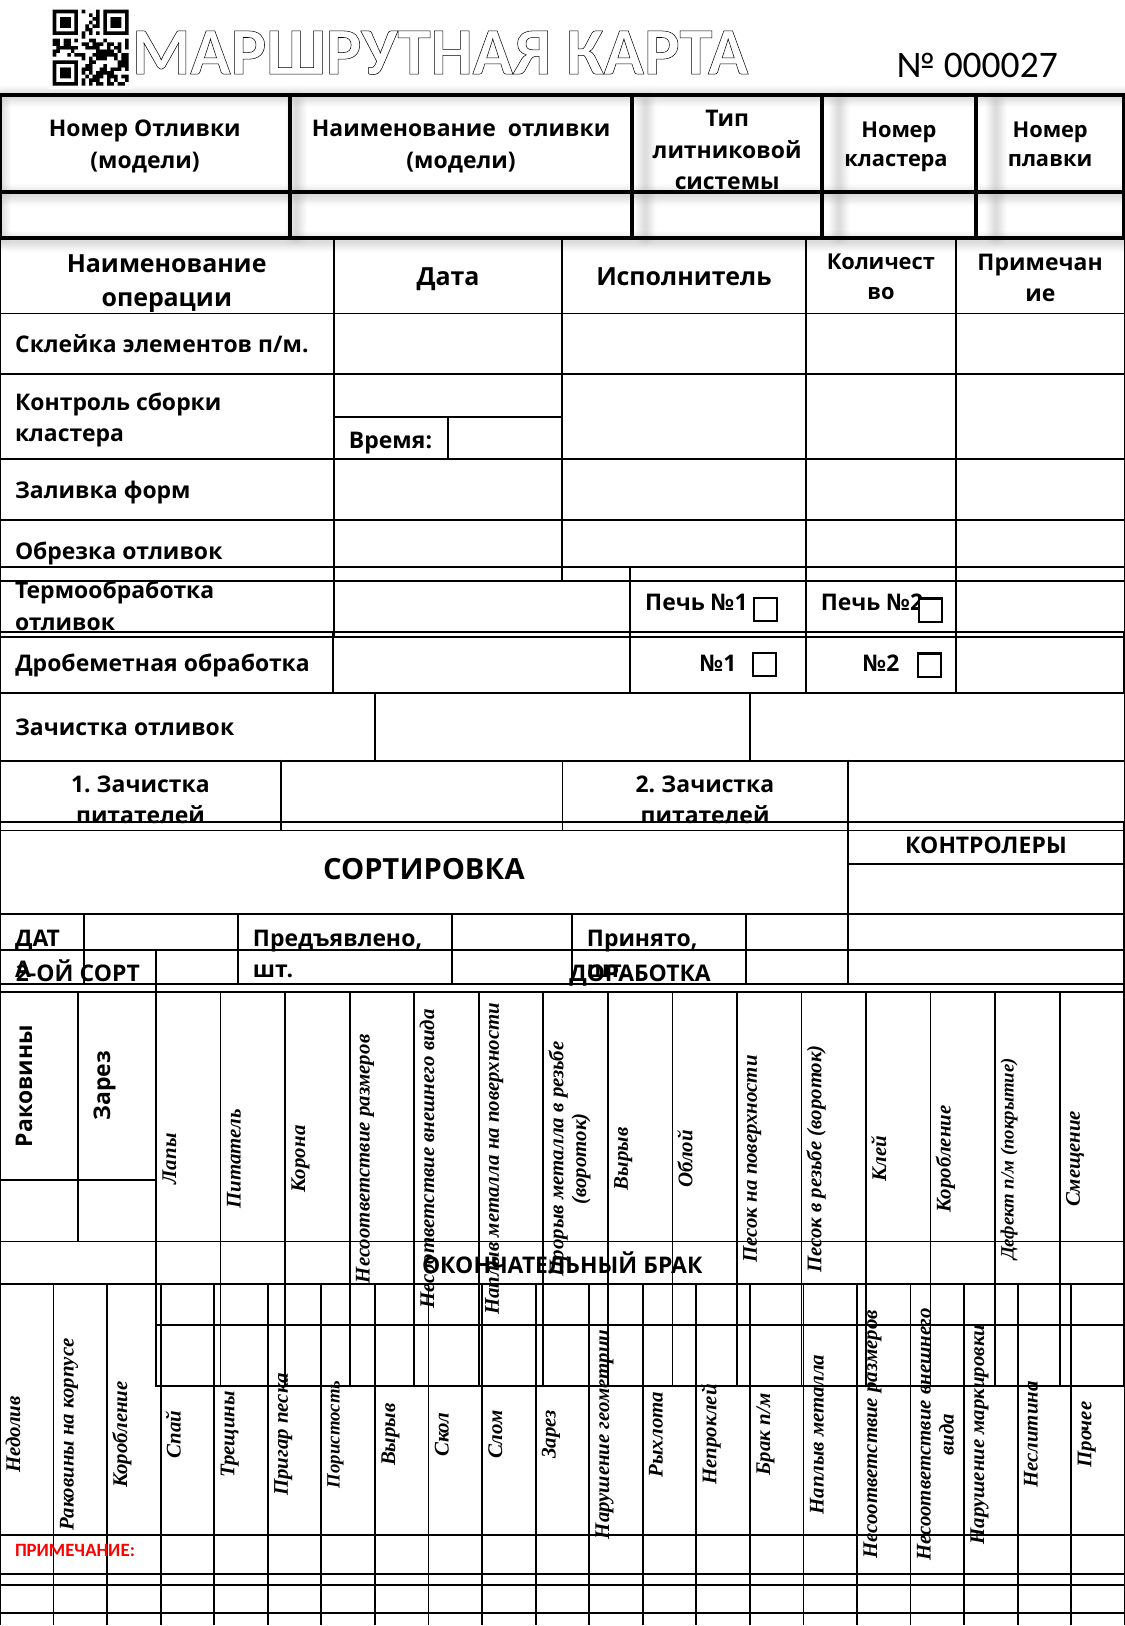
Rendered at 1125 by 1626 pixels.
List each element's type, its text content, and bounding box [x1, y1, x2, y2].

table_cell Клей [867, 993, 930, 1241]
table_cell Скол [429, 1285, 481, 1534]
table_header Печь №1 [631, 568, 805, 631]
table_cell Раковины на корпусе [54, 1285, 106, 1534]
table_header [282, 762, 562, 821]
table_cell Облой [673, 993, 736, 1241]
table_cell [644, 1614, 695, 1625]
table_header ДОРАБОТКА [157, 985, 1123, 991]
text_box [752, 597, 943, 678]
table_cell Склейка элементов п/м. [1, 314, 333, 373]
table_header Наименование отливки (модели) [292, 97, 630, 190]
table_cell [335, 375, 561, 416]
table_header КОНТРОЛЕРЫ [849, 823, 1123, 863]
table_cell Корона [286, 993, 349, 1241]
table_header №2 [807, 633, 955, 692]
table_cell Питатель [221, 993, 284, 1241]
picture [49, 6, 132, 89]
table_header Наименование операции [1, 239, 333, 313]
table_cell Несоответствие внешнего вида [911, 1285, 963, 1534]
table_header [334, 633, 629, 692]
table_cell Наплыв металла [804, 1285, 856, 1534]
table_cell [747, 915, 847, 983]
table_cell [292, 194, 630, 236]
table_header 1. Зачистка питателей [1, 762, 280, 821]
table_cell [807, 521, 955, 566]
table_cell Наплыв металла на поверхности [480, 993, 542, 1241]
table_header Термообработка отливок [1, 568, 333, 631]
table_cell [162, 1614, 213, 1625]
table_header ПРИМЕЧАНИЕ: [1, 1536, 1124, 1573]
table_header [751, 694, 1124, 760]
table_cell [965, 1614, 1017, 1625]
table_cell [108, 1614, 160, 1625]
table_cell [697, 1614, 749, 1625]
table_cell Нарушение геометрии [590, 1285, 642, 1534]
table_cell [911, 1614, 963, 1625]
table_header [957, 633, 1123, 692]
table_cell Принято, шт. [573, 915, 745, 983]
table_cell [807, 314, 955, 373]
table_cell [957, 375, 1124, 458]
table_cell Лапы [157, 993, 220, 1241]
table_header Дробеметная обработка [1, 633, 332, 692]
table_cell Контроль сборки кластера [1, 375, 333, 458]
table_header Номер плавки [978, 97, 1122, 190]
table_header Исполнитель [563, 239, 805, 313]
table_cell [1, 1614, 53, 1625]
table_cell Пригар песка [269, 1285, 320, 1534]
table_cell Пористость [322, 1285, 374, 1534]
table_cell [483, 1614, 535, 1625]
table_cell [957, 521, 1124, 566]
table_cell [804, 1614, 856, 1625]
table_cell Брак п/м [751, 1285, 803, 1534]
table_cell Несоответствие размеров [351, 993, 413, 1241]
table_cell Предъявлено, шт. [239, 915, 451, 983]
table_header 2. Зачистка питателей [563, 762, 847, 821]
table_cell Время: [335, 418, 447, 458]
table_cell [563, 314, 805, 373]
table_cell [376, 1614, 428, 1625]
table_cell [335, 314, 561, 373]
table_cell [1, 1575, 1124, 1612]
table_cell Дефект п/м (покрытие) [996, 993, 1059, 1241]
table_header 2-ОЙ СОРТ [1, 985, 155, 991]
table_header [957, 568, 1124, 631]
table_cell [85, 915, 237, 983]
table_cell Трещины [215, 1285, 267, 1534]
table_cell Вырыв [376, 1285, 428, 1534]
table_cell [1019, 1614, 1070, 1625]
table_cell Вырыв [609, 993, 672, 1241]
table_cell [824, 194, 974, 236]
table_cell [634, 194, 820, 236]
table_cell [269, 1614, 320, 1625]
table_cell Песок в резьбе (вороток) [802, 993, 865, 1241]
table_header Номер кластера [824, 97, 974, 190]
table_cell Зарез [537, 1285, 588, 1534]
table_cell Спай [162, 1285, 213, 1534]
table_header Примечание [957, 239, 1124, 313]
table_cell [1, 1181, 77, 1241]
table_cell Обрезка отливок [1, 521, 333, 566]
table_cell [449, 418, 561, 458]
table_cell [957, 314, 1124, 373]
table_cell [335, 460, 561, 519]
table_cell [978, 194, 1122, 236]
table_cell [807, 460, 955, 519]
table_cell Заливка форм [1, 460, 333, 519]
table_cell [537, 1614, 588, 1625]
table_cell [79, 1181, 155, 1241]
table_cell Неслитина [1019, 1285, 1070, 1534]
table_header Печь №2 [807, 568, 955, 631]
table_cell [751, 1614, 803, 1625]
table_cell [563, 375, 805, 458]
table_cell Непроклей [697, 1285, 749, 1534]
table_header ОКОНЧАТЕЛЬНЫЙ БРАК [1, 1242, 1124, 1283]
table_cell [563, 460, 805, 519]
table_header Номер Отливки (модели) [2, 97, 288, 190]
table_cell [1072, 1614, 1124, 1625]
table_cell [563, 521, 805, 566]
table_cell Смещение [1061, 993, 1123, 1241]
table_cell ДАТА [1, 915, 83, 983]
table_header СОРТИРОВКА [1, 823, 847, 913]
table_cell [429, 1614, 481, 1625]
table_cell [590, 1614, 642, 1625]
table_cell Слом [483, 1285, 535, 1534]
table_cell Песок на поверхности [738, 993, 801, 1241]
table_cell Несоответствие размеров [858, 1285, 910, 1534]
table_cell [54, 1614, 106, 1625]
table_cell [335, 521, 561, 566]
text_box МАРШРУТНАЯ КАРТА [116, 0, 764, 87]
table_cell Прорыв металла в резьбе (вороток) [544, 993, 607, 1241]
table_cell Прочее [1072, 1285, 1124, 1534]
table_header Зачистка отливок [1, 694, 374, 760]
table_cell Недолив [1, 1285, 53, 1534]
table_cell [849, 865, 1123, 913]
table_cell [215, 1614, 267, 1625]
table_header [376, 694, 749, 760]
table_cell [849, 915, 1123, 983]
table_header [849, 762, 1124, 821]
table_cell [2, 194, 288, 236]
table_cell [322, 1614, 374, 1625]
table_cell Рыхлота [644, 1285, 695, 1534]
table_header №1 [631, 633, 805, 692]
table_cell Несоответствие внешнего вида [415, 993, 478, 1241]
table_cell Коробление [931, 993, 994, 1241]
table_cell Коробление [108, 1285, 160, 1534]
table_cell [807, 375, 955, 458]
table_cell Нарушение маркировки [965, 1285, 1017, 1534]
table_header Тип литниковой системы [634, 97, 820, 190]
table_cell Раковины [1, 993, 77, 1179]
table_cell [858, 1614, 910, 1625]
table_cell [453, 915, 571, 983]
table_cell Зарез [79, 993, 155, 1179]
text_box № 000027 [881, 32, 1073, 93]
table_header [335, 568, 629, 631]
table_header Количество [807, 239, 955, 313]
table_header Дата [335, 239, 561, 313]
table_cell [957, 460, 1124, 519]
